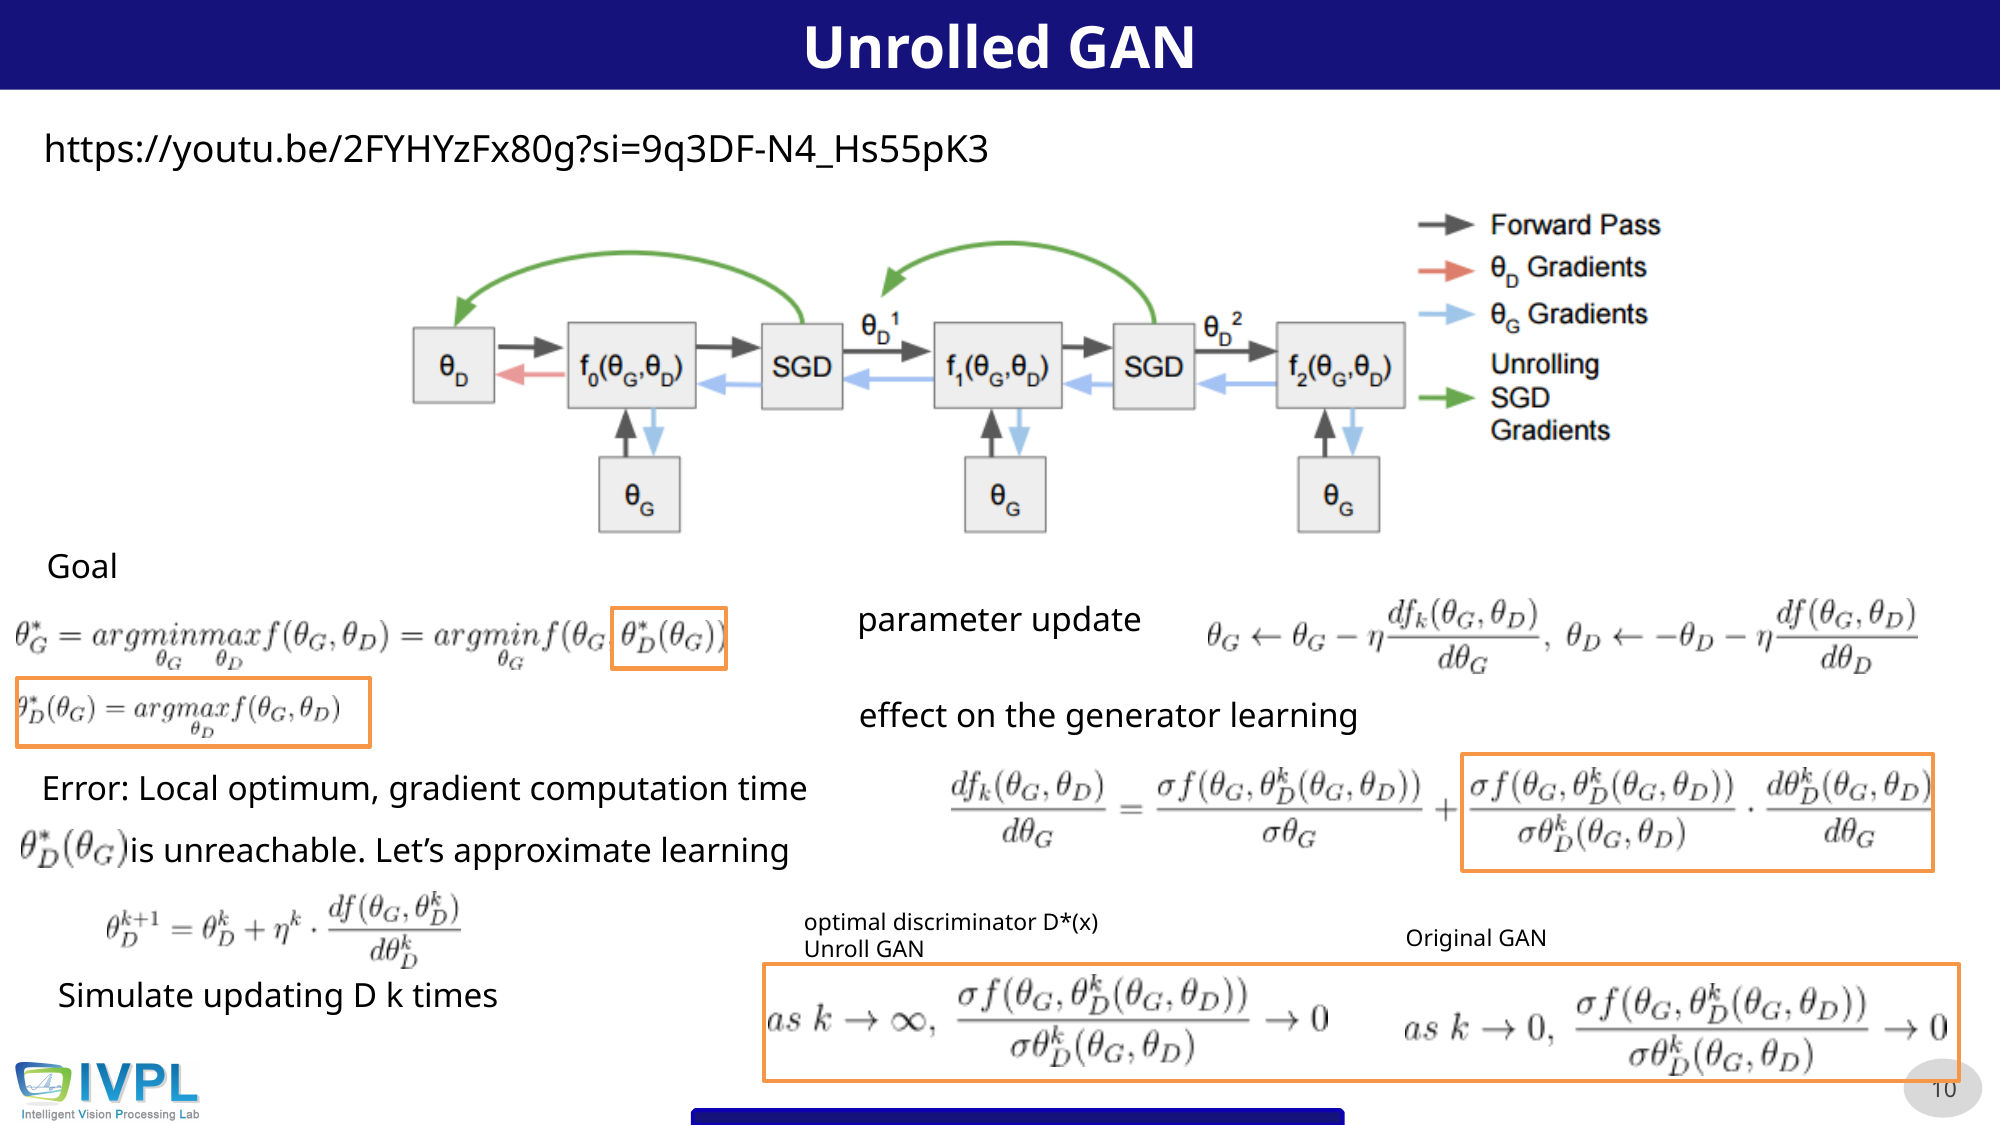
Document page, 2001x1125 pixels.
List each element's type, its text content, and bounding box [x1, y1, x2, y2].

text_box Goal [31, 538, 133, 593]
text_box Error: Local optimum, gradient computation time [26, 760, 824, 815]
text_box [610, 606, 728, 621]
text_box effect on the generator learning [844, 686, 1375, 741]
picture [1208, 598, 1918, 674]
text_box optimal discriminator D*(x) Unroll GAN [789, 899, 1114, 970]
picture [768, 974, 1329, 1068]
text_box [762, 962, 1961, 1083]
text_box https://youtu.be/2FYHYzFx80g?si=9q3DF-N4_Hs55pK3 [16, 117, 1017, 178]
text_box [1460, 752, 1935, 767]
text_box [15, 676, 372, 749]
picture [951, 766, 1934, 852]
list Unrolled GAN [66, 0, 1934, 90]
picture [16, 620, 727, 670]
text_box parameter update [842, 590, 1158, 646]
picture [15, 1062, 200, 1122]
picture [380, 178, 1687, 563]
text_box Simulate updating D k times [43, 967, 517, 1022]
text_box is unreachable. Let’s approximate learning [115, 821, 806, 877]
text_box Original GAN [1390, 916, 1563, 959]
picture [16, 695, 339, 738]
text_box [1460, 858, 1935, 873]
picture [107, 890, 461, 969]
picture [1405, 982, 1947, 1076]
picture [21, 829, 127, 868]
